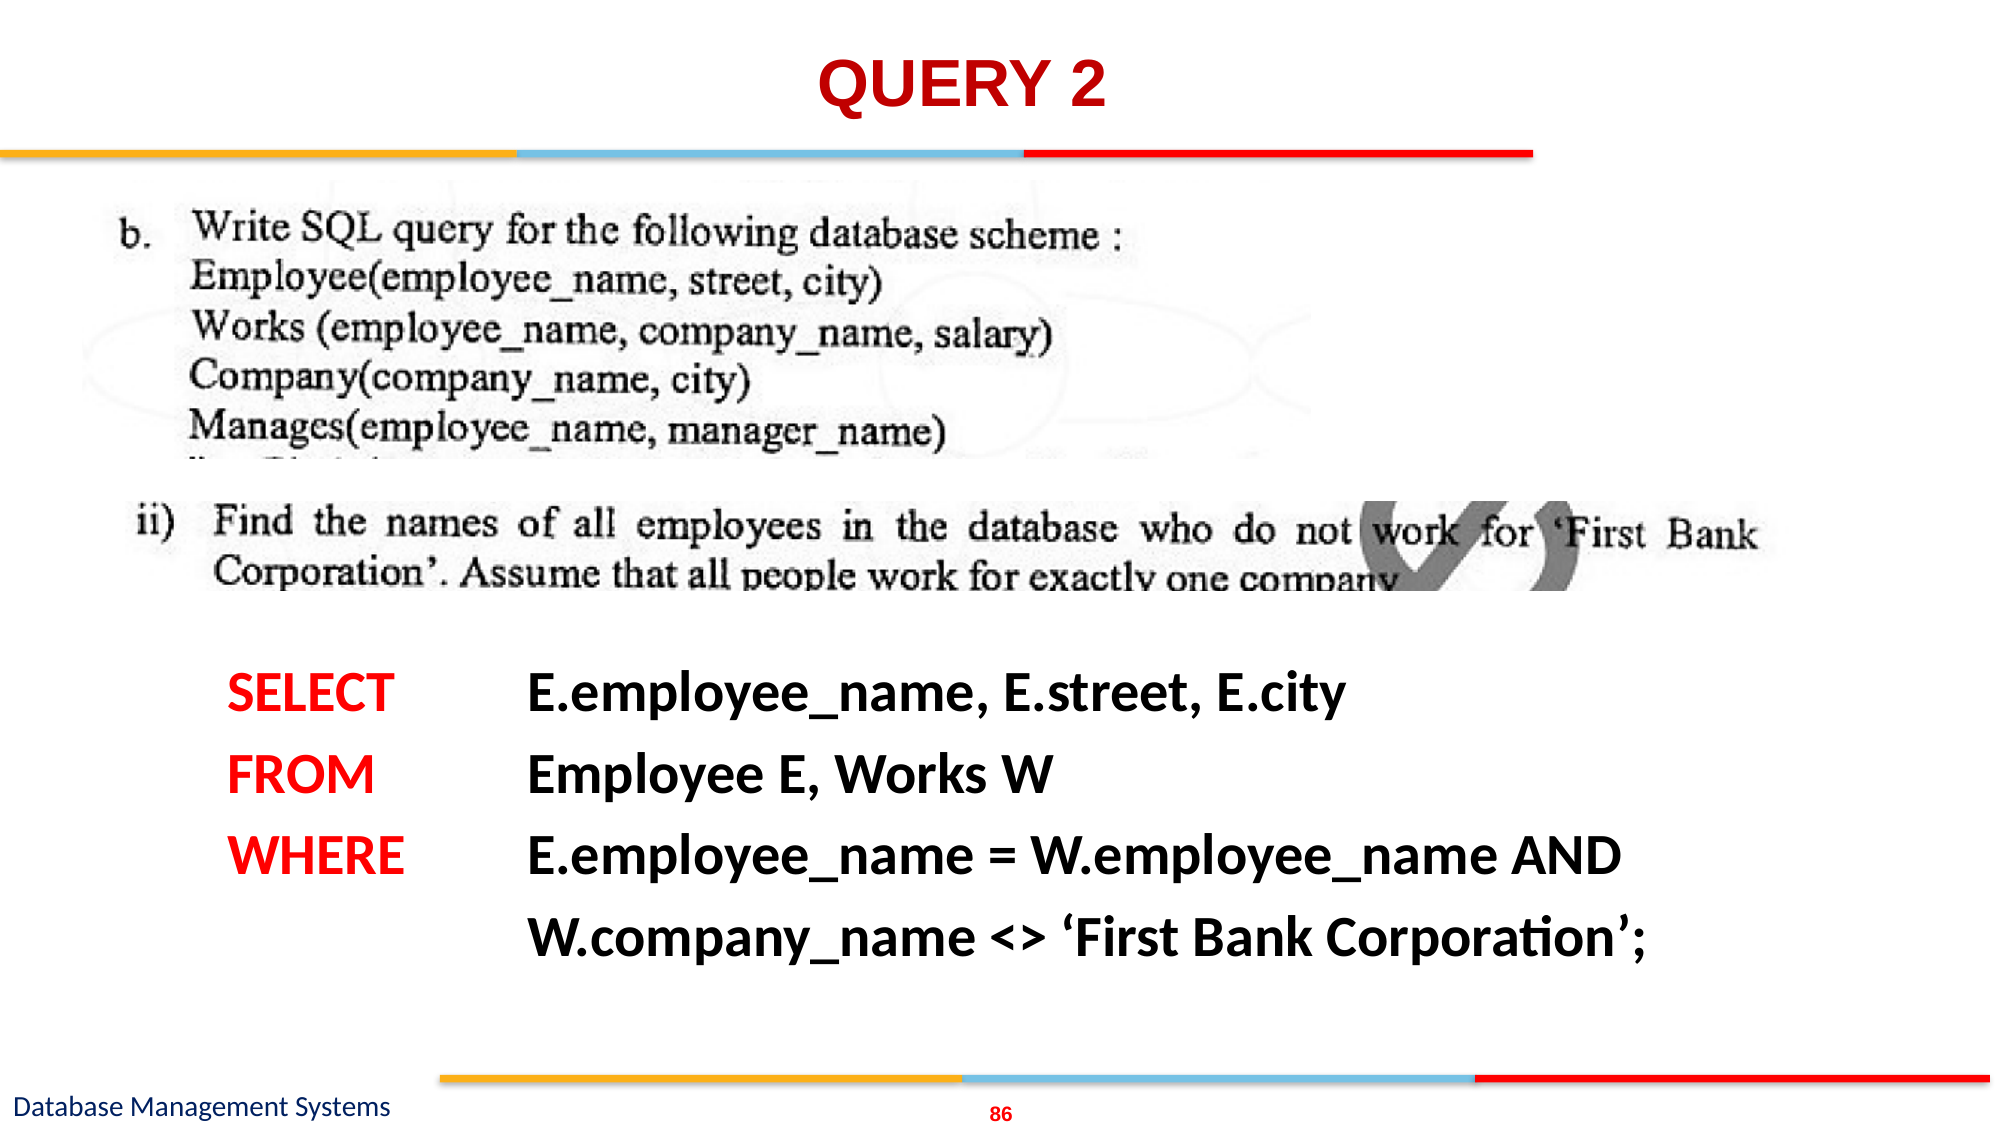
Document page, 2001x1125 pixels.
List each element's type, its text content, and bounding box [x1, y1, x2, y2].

title QUERY 2 [99, 32, 1825, 170]
picture [82, 180, 1312, 459]
picture [33, 501, 1794, 592]
list SELECT E.employee_name, E.street, E.city FROM Employee E, Works W WHERE E.employee_name = W.employee_name AND W.company_name <> ‘First Bank Corporation’; [198, 645, 1847, 1013]
